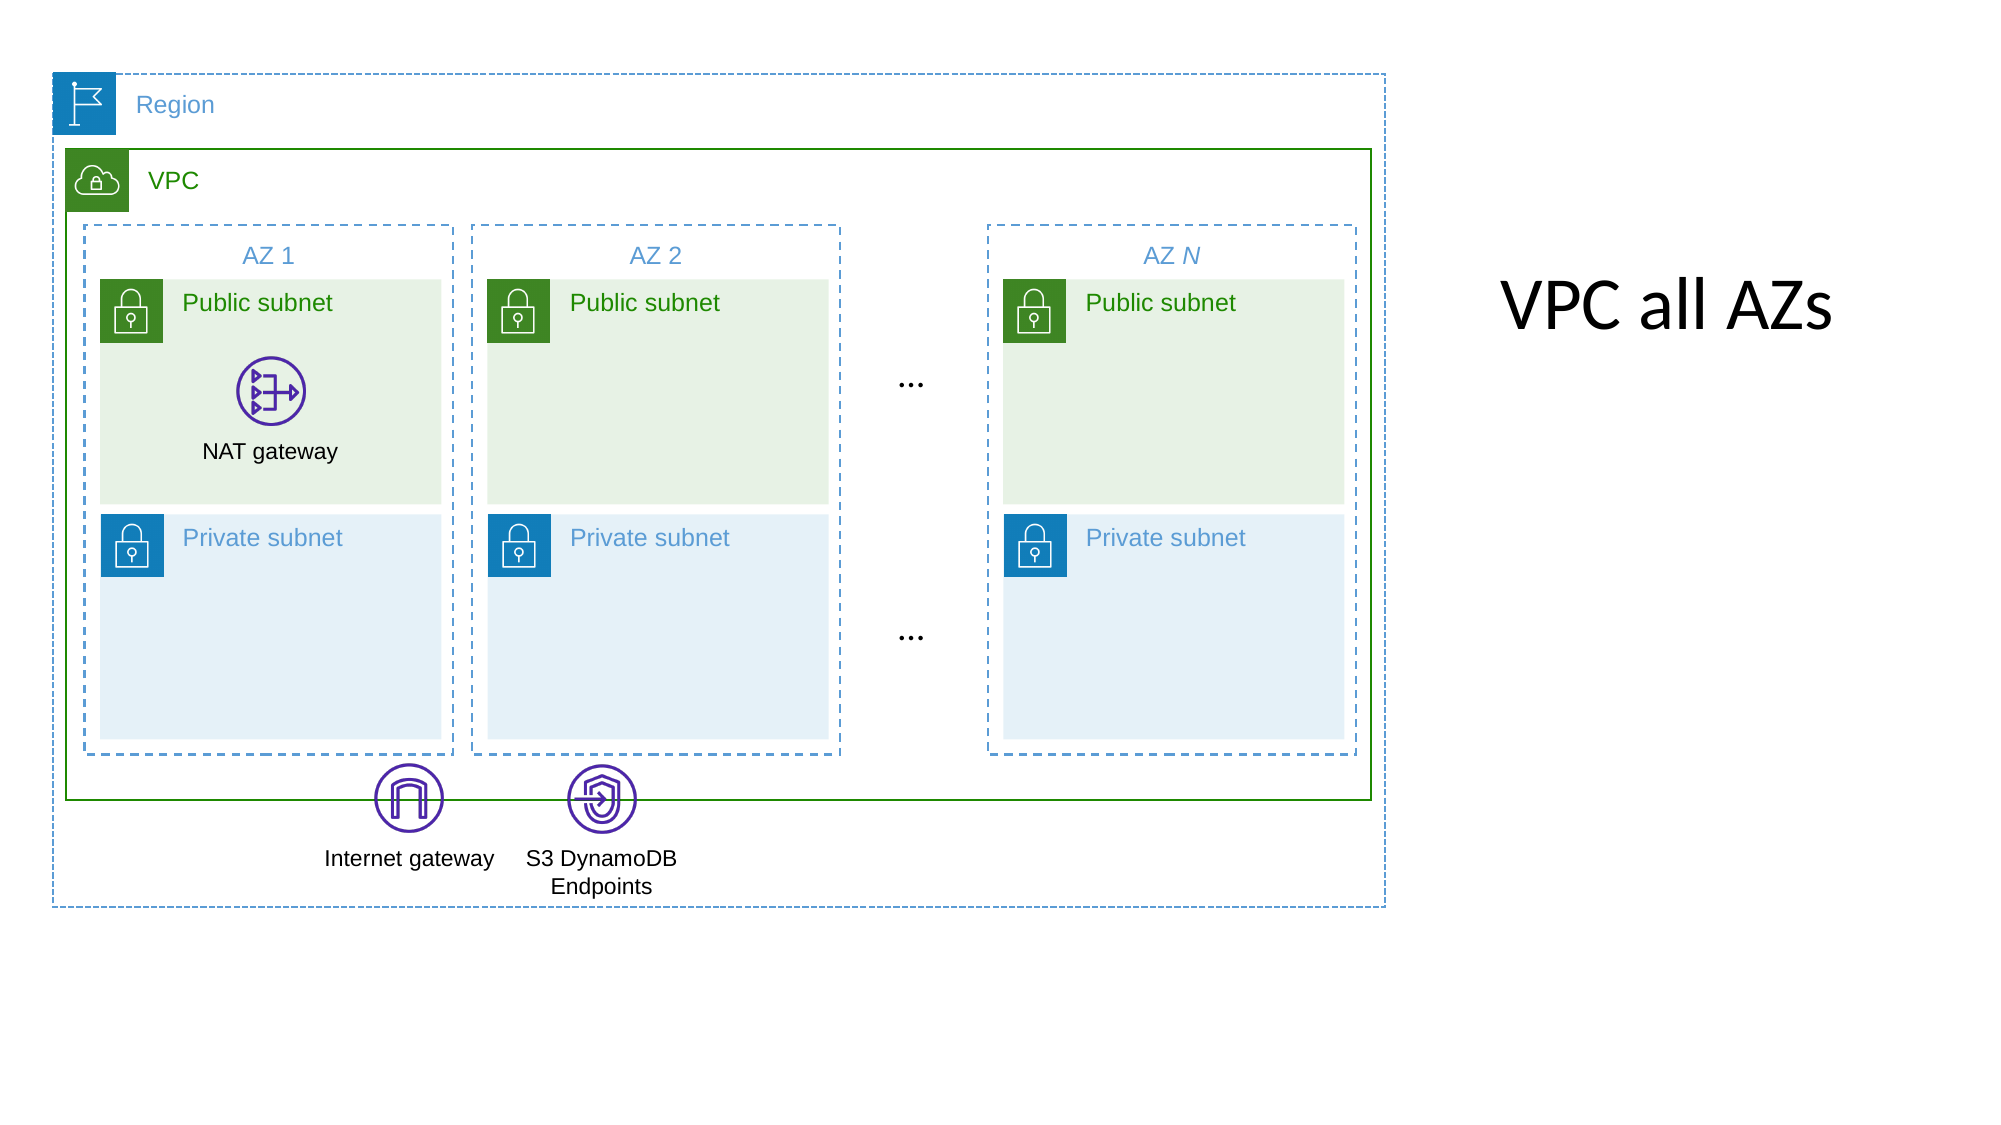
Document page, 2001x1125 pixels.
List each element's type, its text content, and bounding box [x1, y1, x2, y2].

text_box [294, 760, 525, 879]
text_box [466, 761, 737, 908]
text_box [987, 224, 1357, 755]
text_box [487, 279, 829, 505]
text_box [65, 149, 1372, 801]
text_box VPC all AZs [1485, 247, 1850, 353]
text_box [487, 514, 829, 740]
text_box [168, 353, 372, 472]
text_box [53, 72, 1386, 908]
